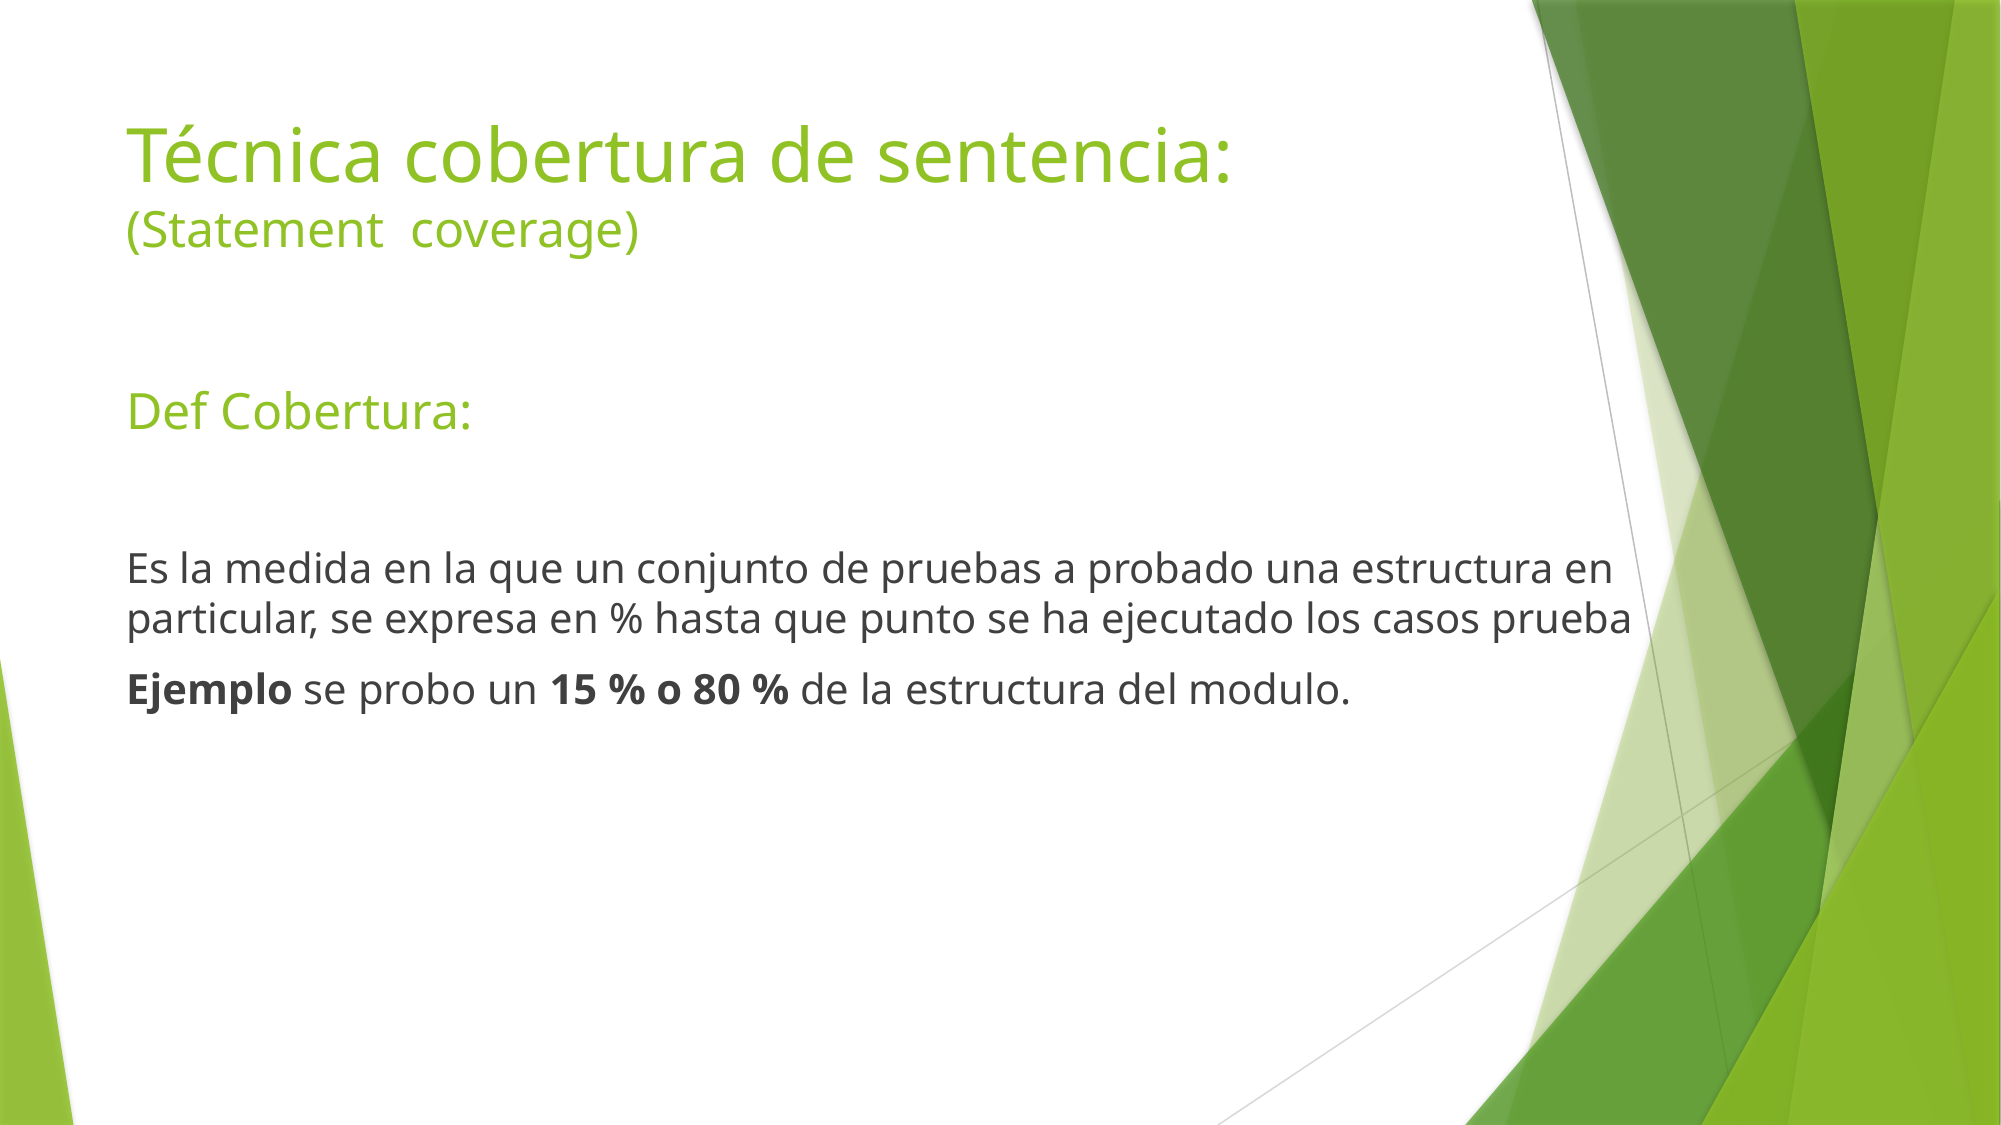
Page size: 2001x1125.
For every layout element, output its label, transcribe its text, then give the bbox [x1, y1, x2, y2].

title Técnica cobertura de sentencia: (Statement coverage) [111, 99, 1921, 266]
list Def Cobertura: Es la medida en la que un conjunto de pruebas a probado una estructura en particular, se expresa en % hasta que punto se ha ejecutado los casos prueba Ejemplo se probo un 15 % o 80 % de la estructura del modulo. [111, 372, 1673, 903]
